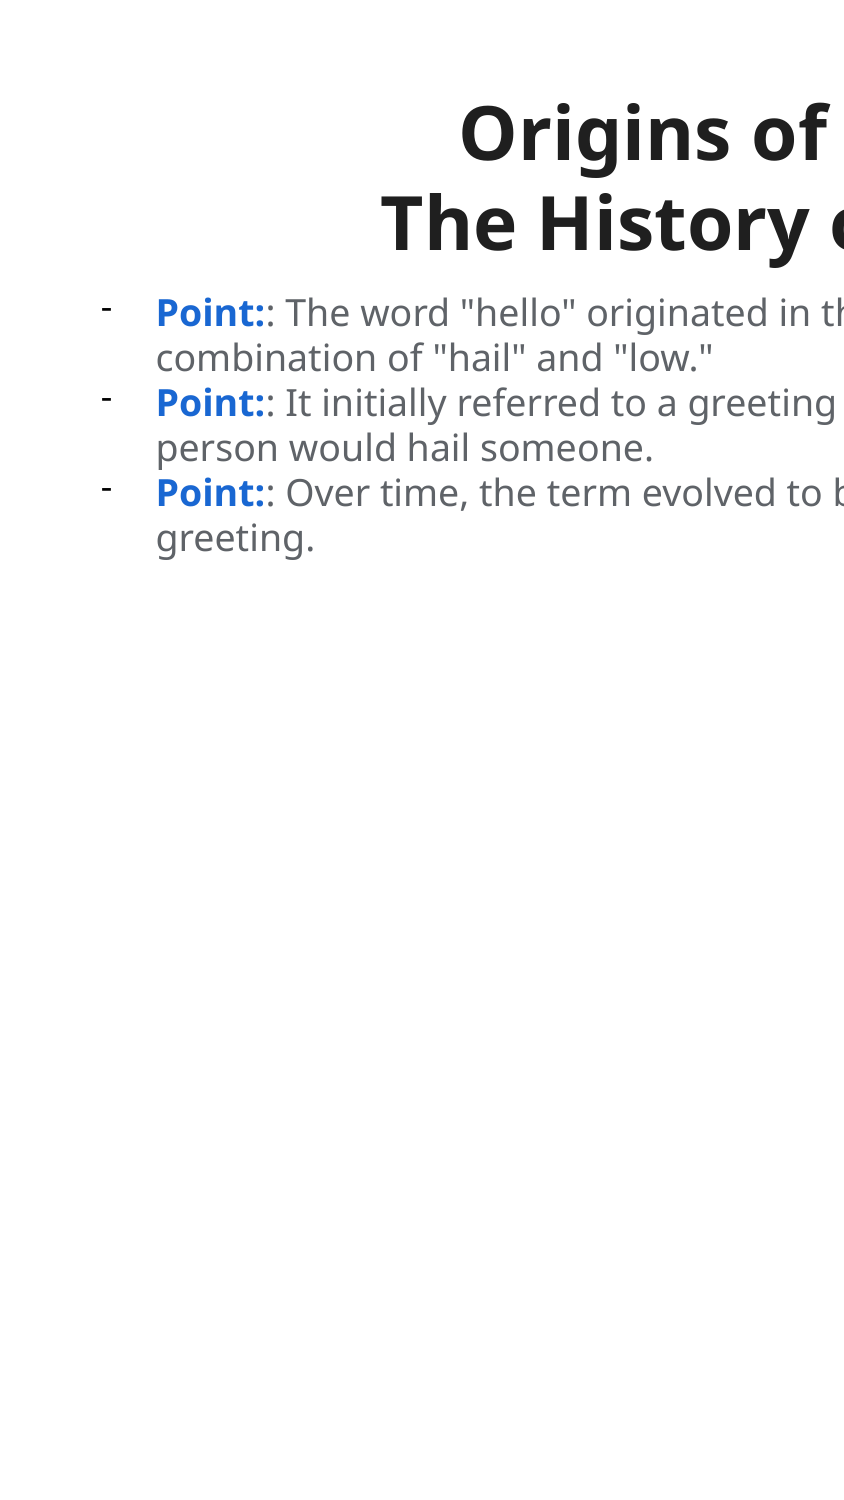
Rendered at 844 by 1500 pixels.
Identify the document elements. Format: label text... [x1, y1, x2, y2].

text_box Point:: The word "hello" originated in the mid-19th century as a combination of "hail" and "low." Point:: It initially referred to a greeting from a distance, where the person would hail someone. Point:: Over time, the term evolved to become a more general greeting. [85, 281, 844, 567]
text_box Origins of Hello The History of Hello [85, 78, 844, 274]
